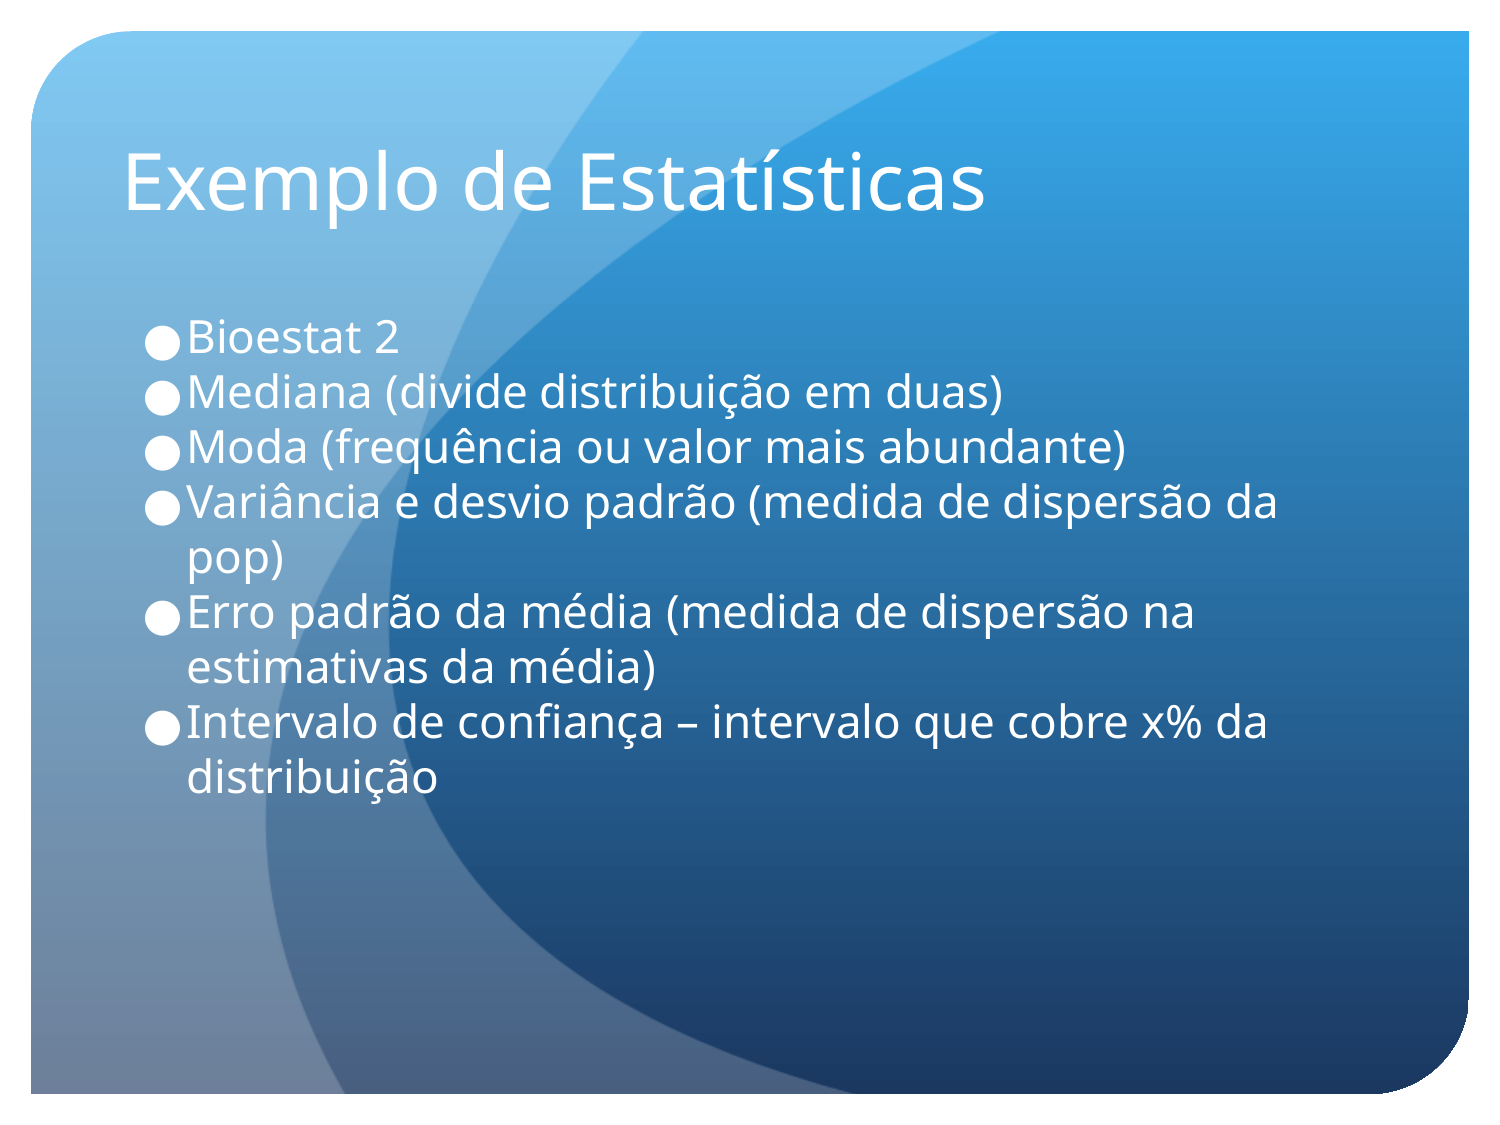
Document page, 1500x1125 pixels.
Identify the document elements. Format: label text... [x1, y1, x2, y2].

picture [26, 30, 1474, 1095]
text_box Bioestat 2 Mediana (divide distribuição em duas) Moda (frequência ou valor mais abundante) Variância e desvio padrão (medida de dispersão da pop) Erro padrão da média (medida de dispersão na estimativas da média) Intervalo de confiança – intervalo que cobre x% da distribuição [127, 299, 1372, 991]
text_box Exemplo de Estatísticas [106, 62, 1351, 234]
